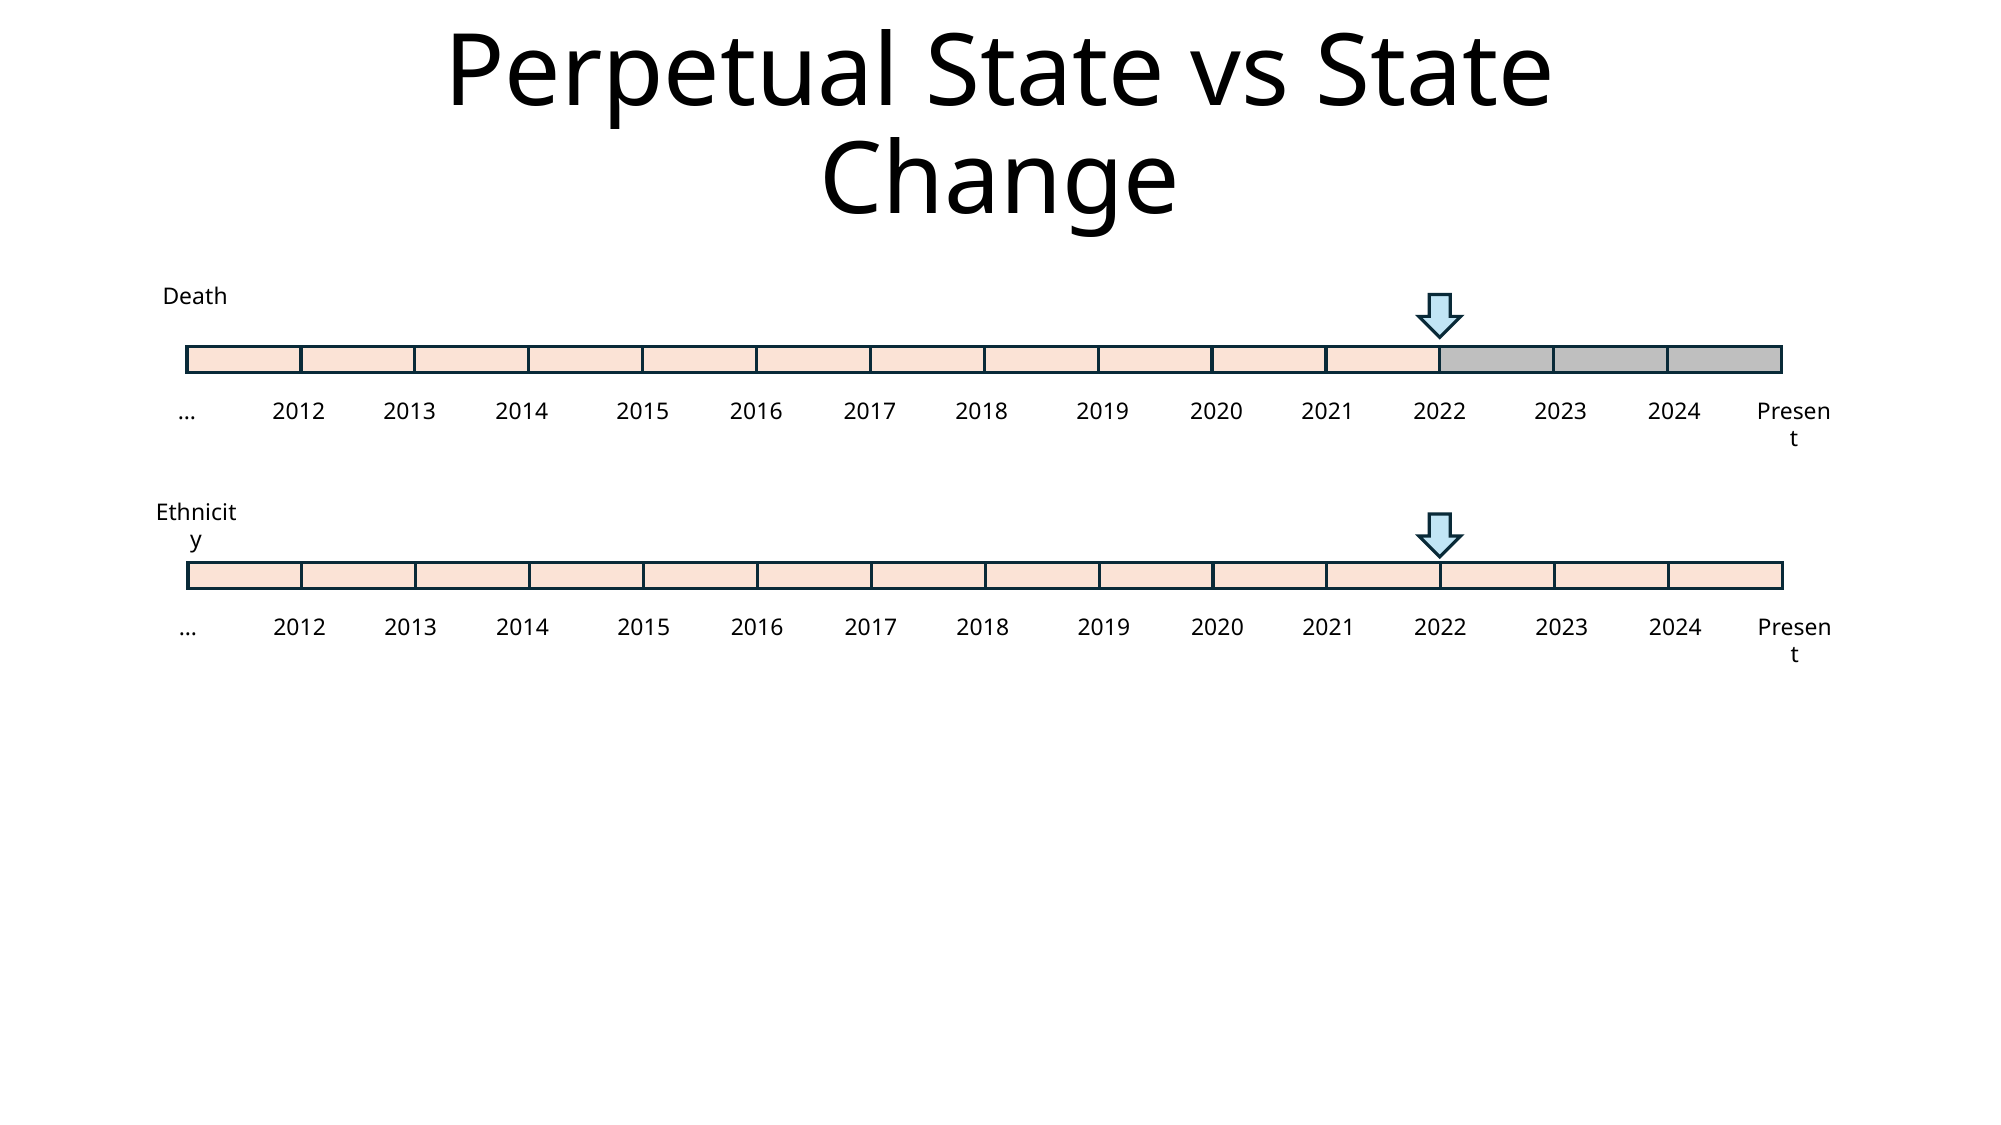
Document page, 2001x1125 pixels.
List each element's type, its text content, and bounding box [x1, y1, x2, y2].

text_box 2013 [360, 605, 461, 648]
text_box [1439, 561, 1553, 590]
text_box 2018 [932, 605, 1033, 648]
text_box 2017 [819, 389, 921, 432]
text_box [1097, 345, 1210, 374]
text_box [1666, 345, 1783, 374]
text_box Ethnicity [137, 489, 255, 560]
text_box [642, 561, 756, 590]
text_box [185, 345, 299, 374]
text_box [1667, 561, 1784, 590]
text_box [1415, 292, 1465, 340]
text_box [869, 345, 983, 374]
text_box [1210, 345, 1324, 374]
text_box 2021 [1277, 389, 1378, 432]
text_box 2022 [1390, 605, 1491, 648]
text_box [1553, 561, 1667, 590]
text_box 2017 [820, 605, 922, 648]
text_box 2021 [1278, 605, 1379, 648]
text_box [756, 561, 870, 590]
text_box 2015 [592, 389, 693, 432]
text_box 2014 [471, 389, 572, 432]
text_box 2012 [248, 389, 350, 432]
text_box … [136, 389, 238, 432]
text_box [1325, 561, 1439, 590]
text_box 2012 [249, 605, 350, 648]
text_box [186, 561, 300, 590]
text_box 2024 [1625, 605, 1726, 648]
text_box 2023 [1511, 605, 1612, 648]
text_box 2016 [706, 389, 807, 432]
text_box 2023 [1510, 389, 1611, 432]
text_box [870, 561, 984, 590]
text_box 2020 [1167, 605, 1268, 648]
text_box 2022 [1389, 389, 1490, 432]
text_box 2019 [1053, 605, 1154, 648]
text_box 2020 [1166, 389, 1267, 432]
text_box [755, 345, 869, 374]
text_box [984, 561, 1098, 590]
text_box [1438, 345, 1552, 374]
text_box [300, 561, 414, 590]
text_box [299, 345, 413, 374]
text_box 2015 [593, 605, 694, 648]
text_box Present [1738, 605, 1851, 675]
text_box [641, 345, 755, 374]
text_box 2014 [472, 605, 573, 648]
text_box [528, 561, 642, 590]
text_box [1324, 345, 1438, 374]
text_box Death [136, 273, 254, 317]
text_box 2024 [1624, 389, 1725, 432]
text_box 2016 [707, 605, 808, 648]
title Perpetual State vs State Change [249, 106, 1750, 243]
text_box Present [1737, 389, 1850, 459]
text_box 2013 [359, 389, 460, 432]
text_box 2018 [931, 389, 1033, 432]
text_box [983, 345, 1097, 374]
text_box … [137, 605, 239, 648]
text_box [1552, 345, 1666, 374]
text_box [413, 345, 527, 374]
text_box [527, 345, 641, 374]
text_box [1211, 561, 1325, 590]
text_box [1098, 561, 1211, 590]
text_box [1415, 512, 1465, 560]
text_box [414, 561, 528, 590]
text_box 2019 [1052, 389, 1154, 432]
